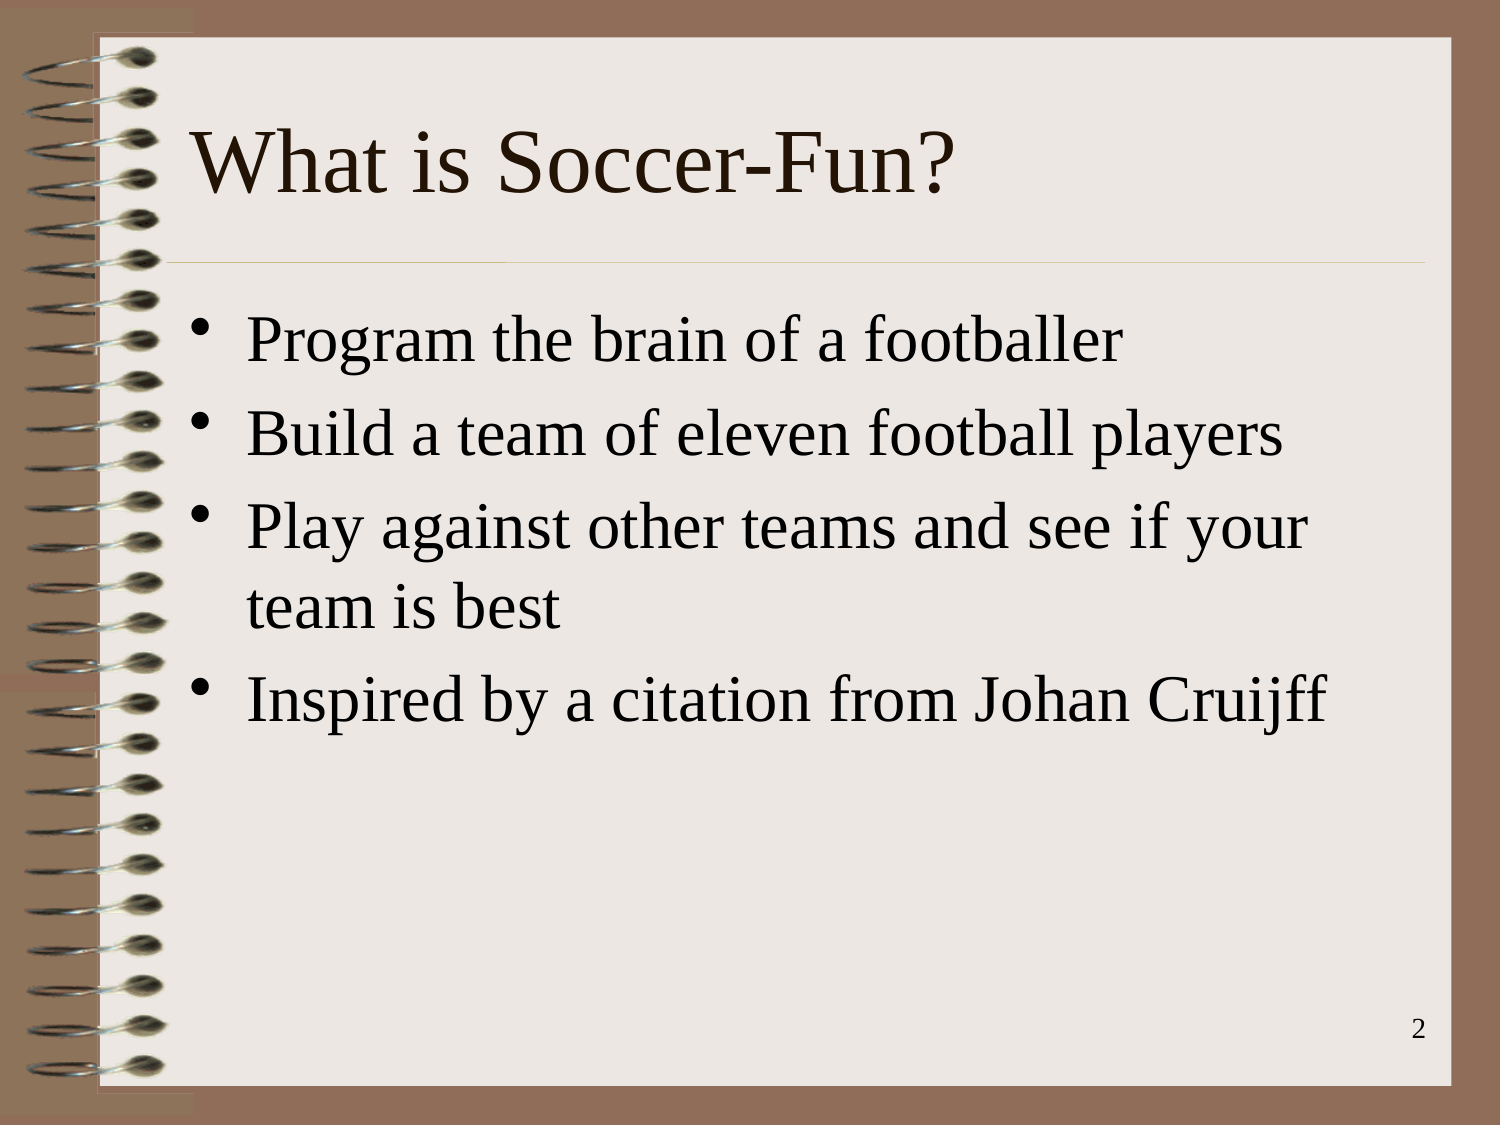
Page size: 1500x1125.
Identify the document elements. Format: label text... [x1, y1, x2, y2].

title What is Soccer-Fun? [174, 62, 1425, 250]
slide_number 2 [1128, 1001, 1442, 1077]
picture [0, 692, 194, 1115]
list Program the brain of a footballer Build a team of eleven football players Play against other teams and see if your team is best Inspired by a citation from Johan Cruijff [174, 287, 1425, 963]
picture [0, 8, 194, 674]
